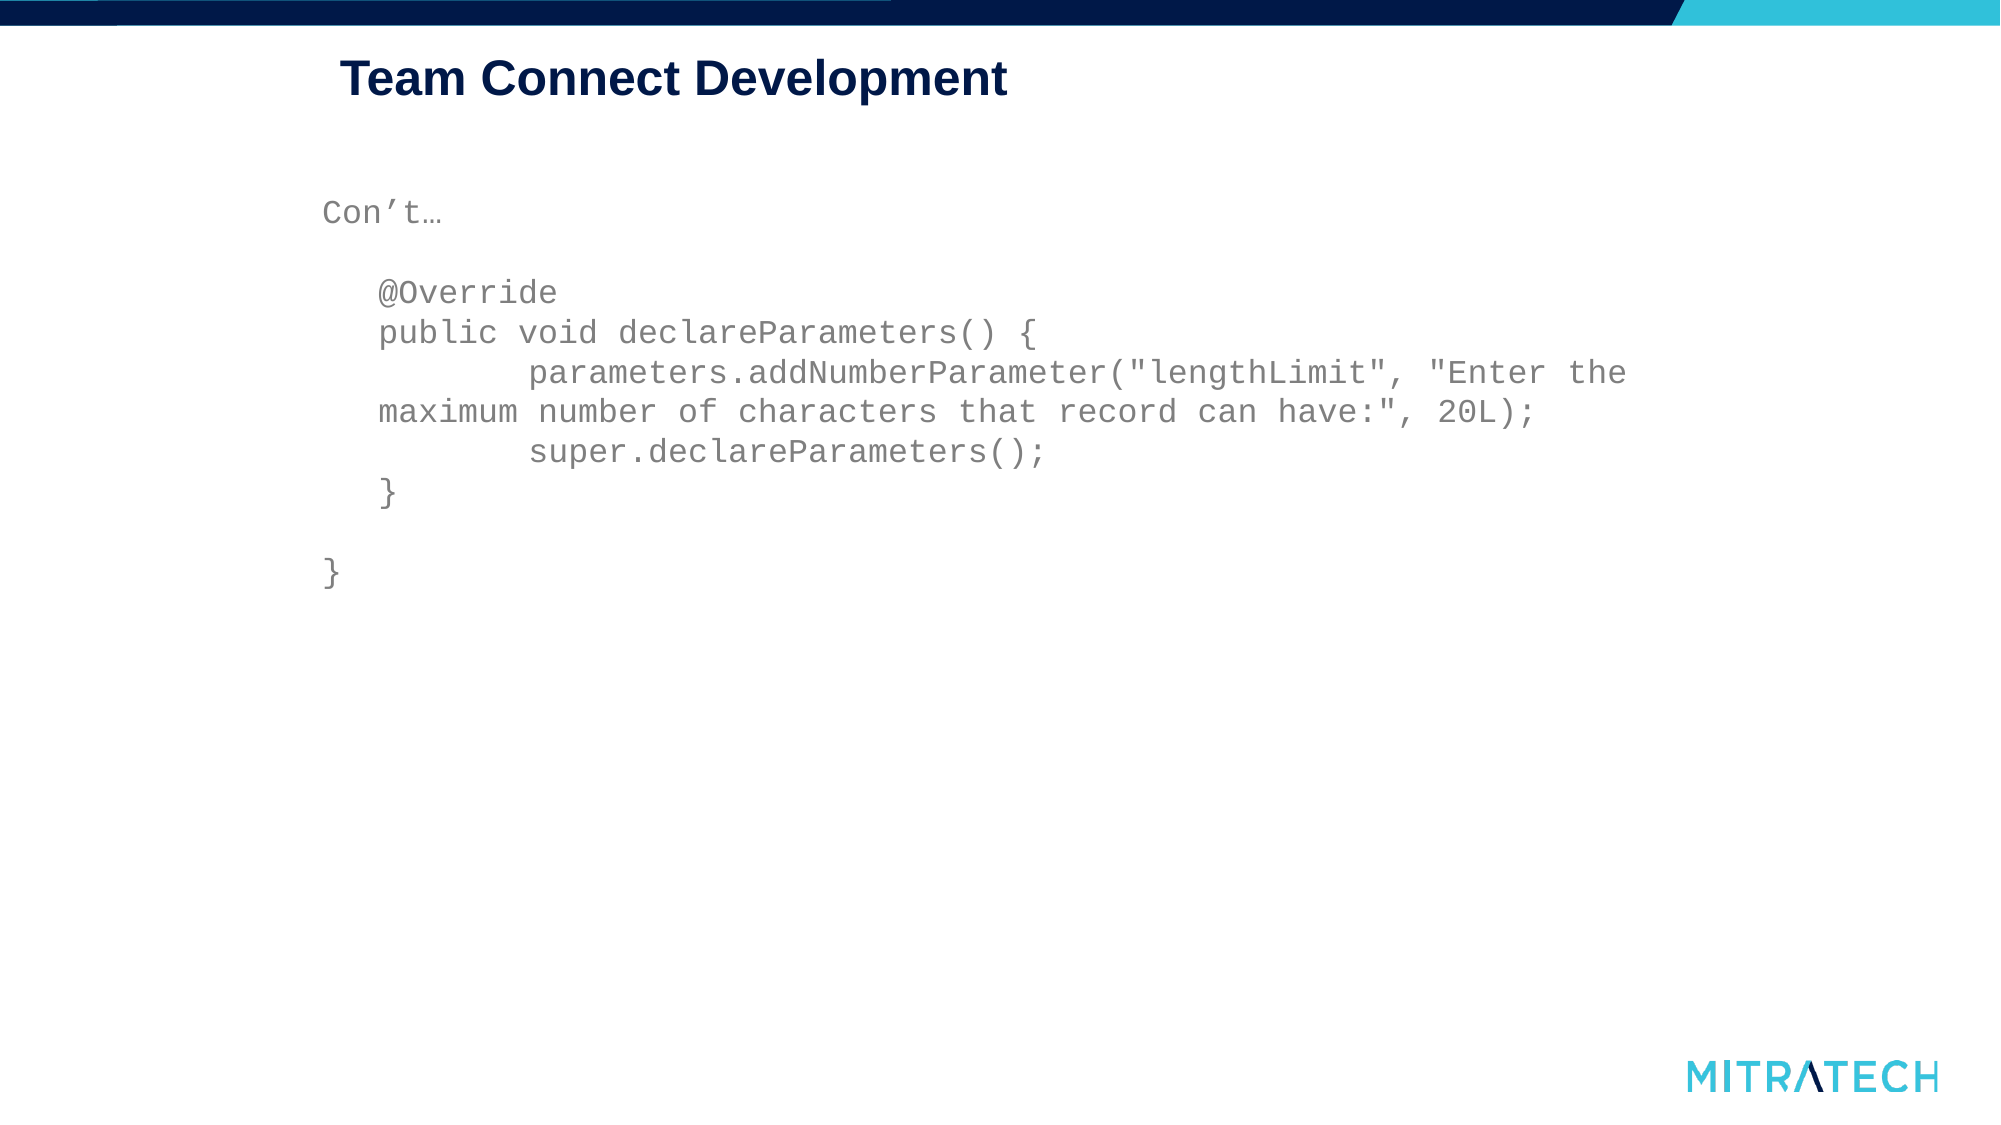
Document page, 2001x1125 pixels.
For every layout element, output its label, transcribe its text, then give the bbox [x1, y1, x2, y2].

title Team Connect Development [324, 44, 1521, 132]
text_box Con’t… @Override public void declareParameters() { parameters.addNumberParameter("lengthLimit", "Enter the maximum number of characters that record can have:", 20L); super.declareParameters(); } } [307, 182, 1693, 1019]
